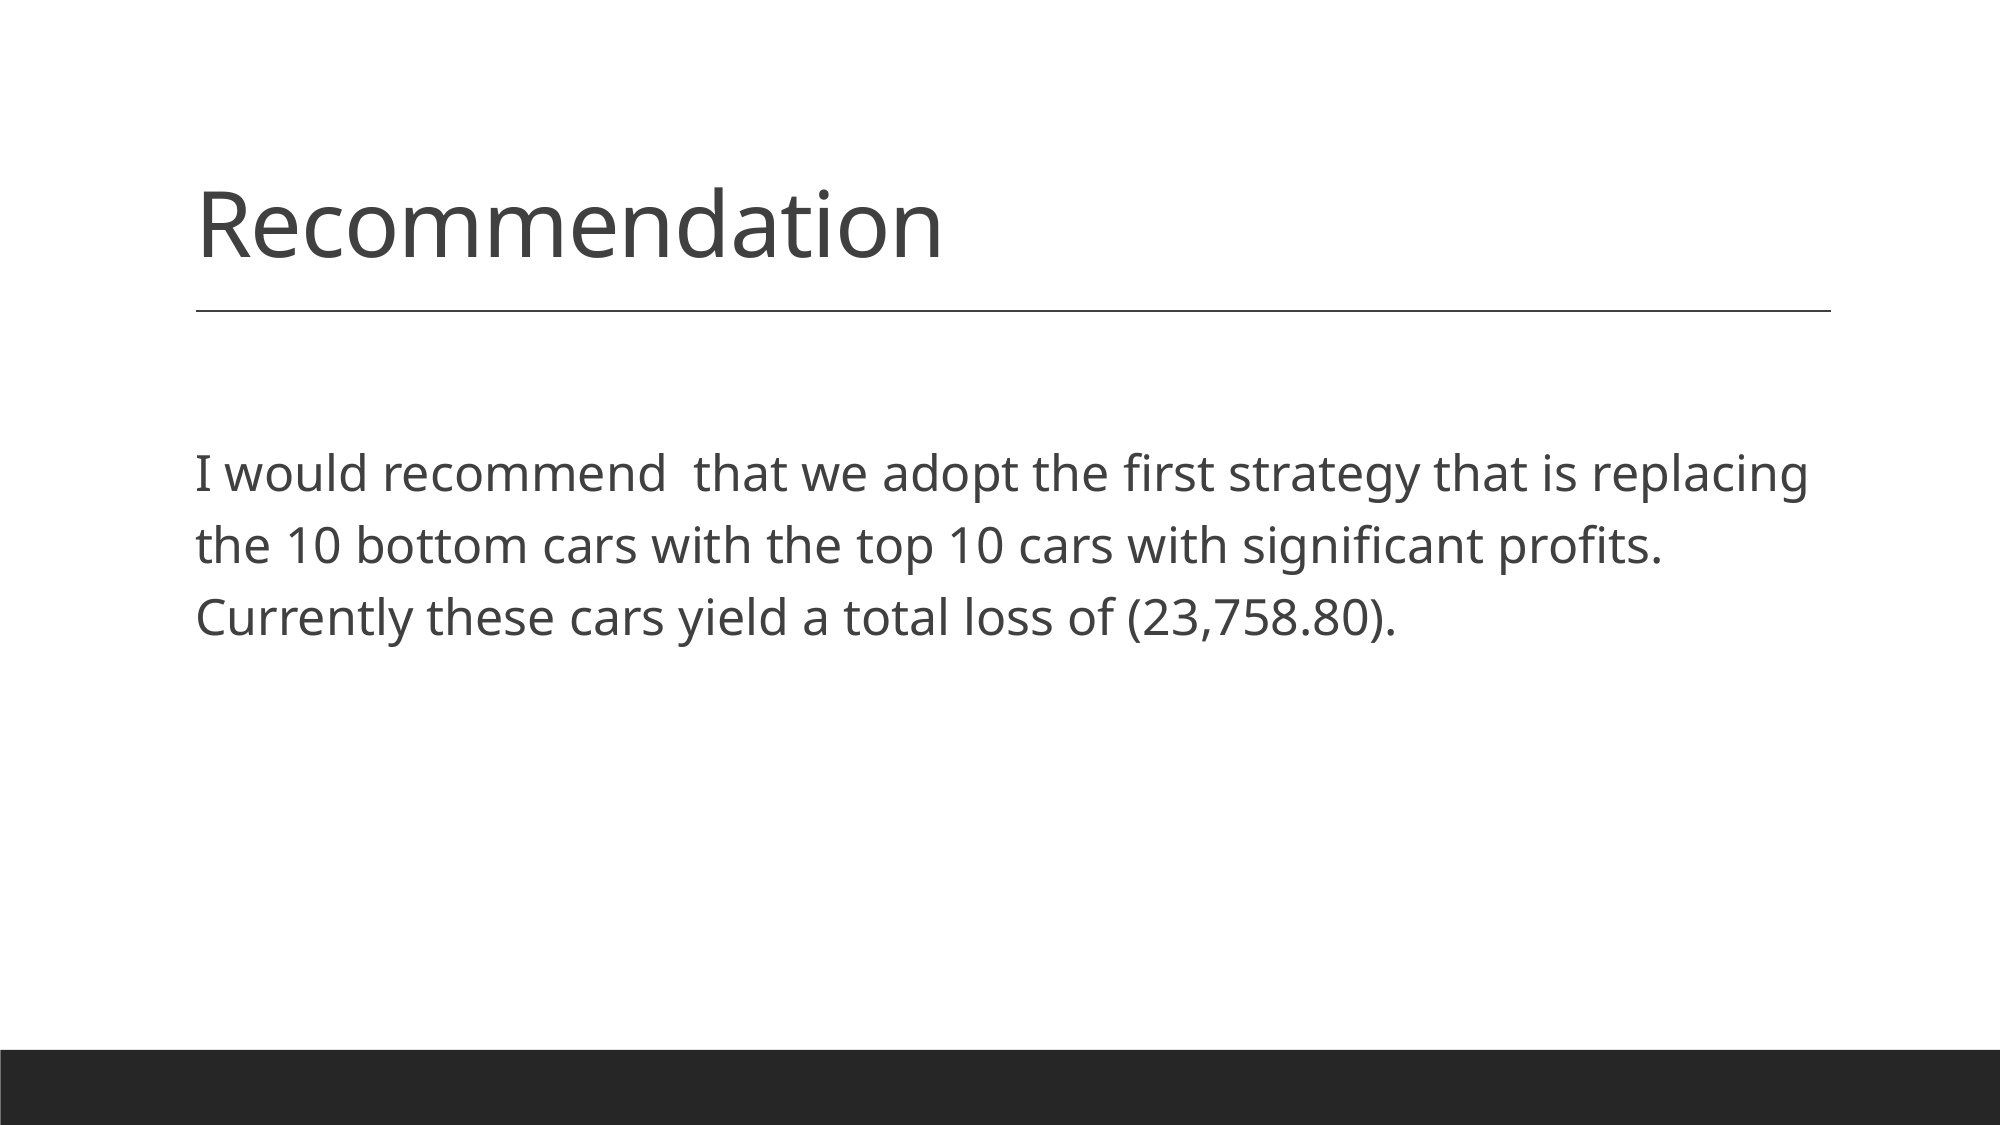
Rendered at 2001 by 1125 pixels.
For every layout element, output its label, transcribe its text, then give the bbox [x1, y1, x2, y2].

list I would recommend that we adopt the first strategy that is replacing the 10 bottom cars with the top 10 cars with significant profits. Currently these cars yield a total loss of (23,758.80). [180, 345, 1830, 963]
title Recommendation [180, 47, 1830, 285]
